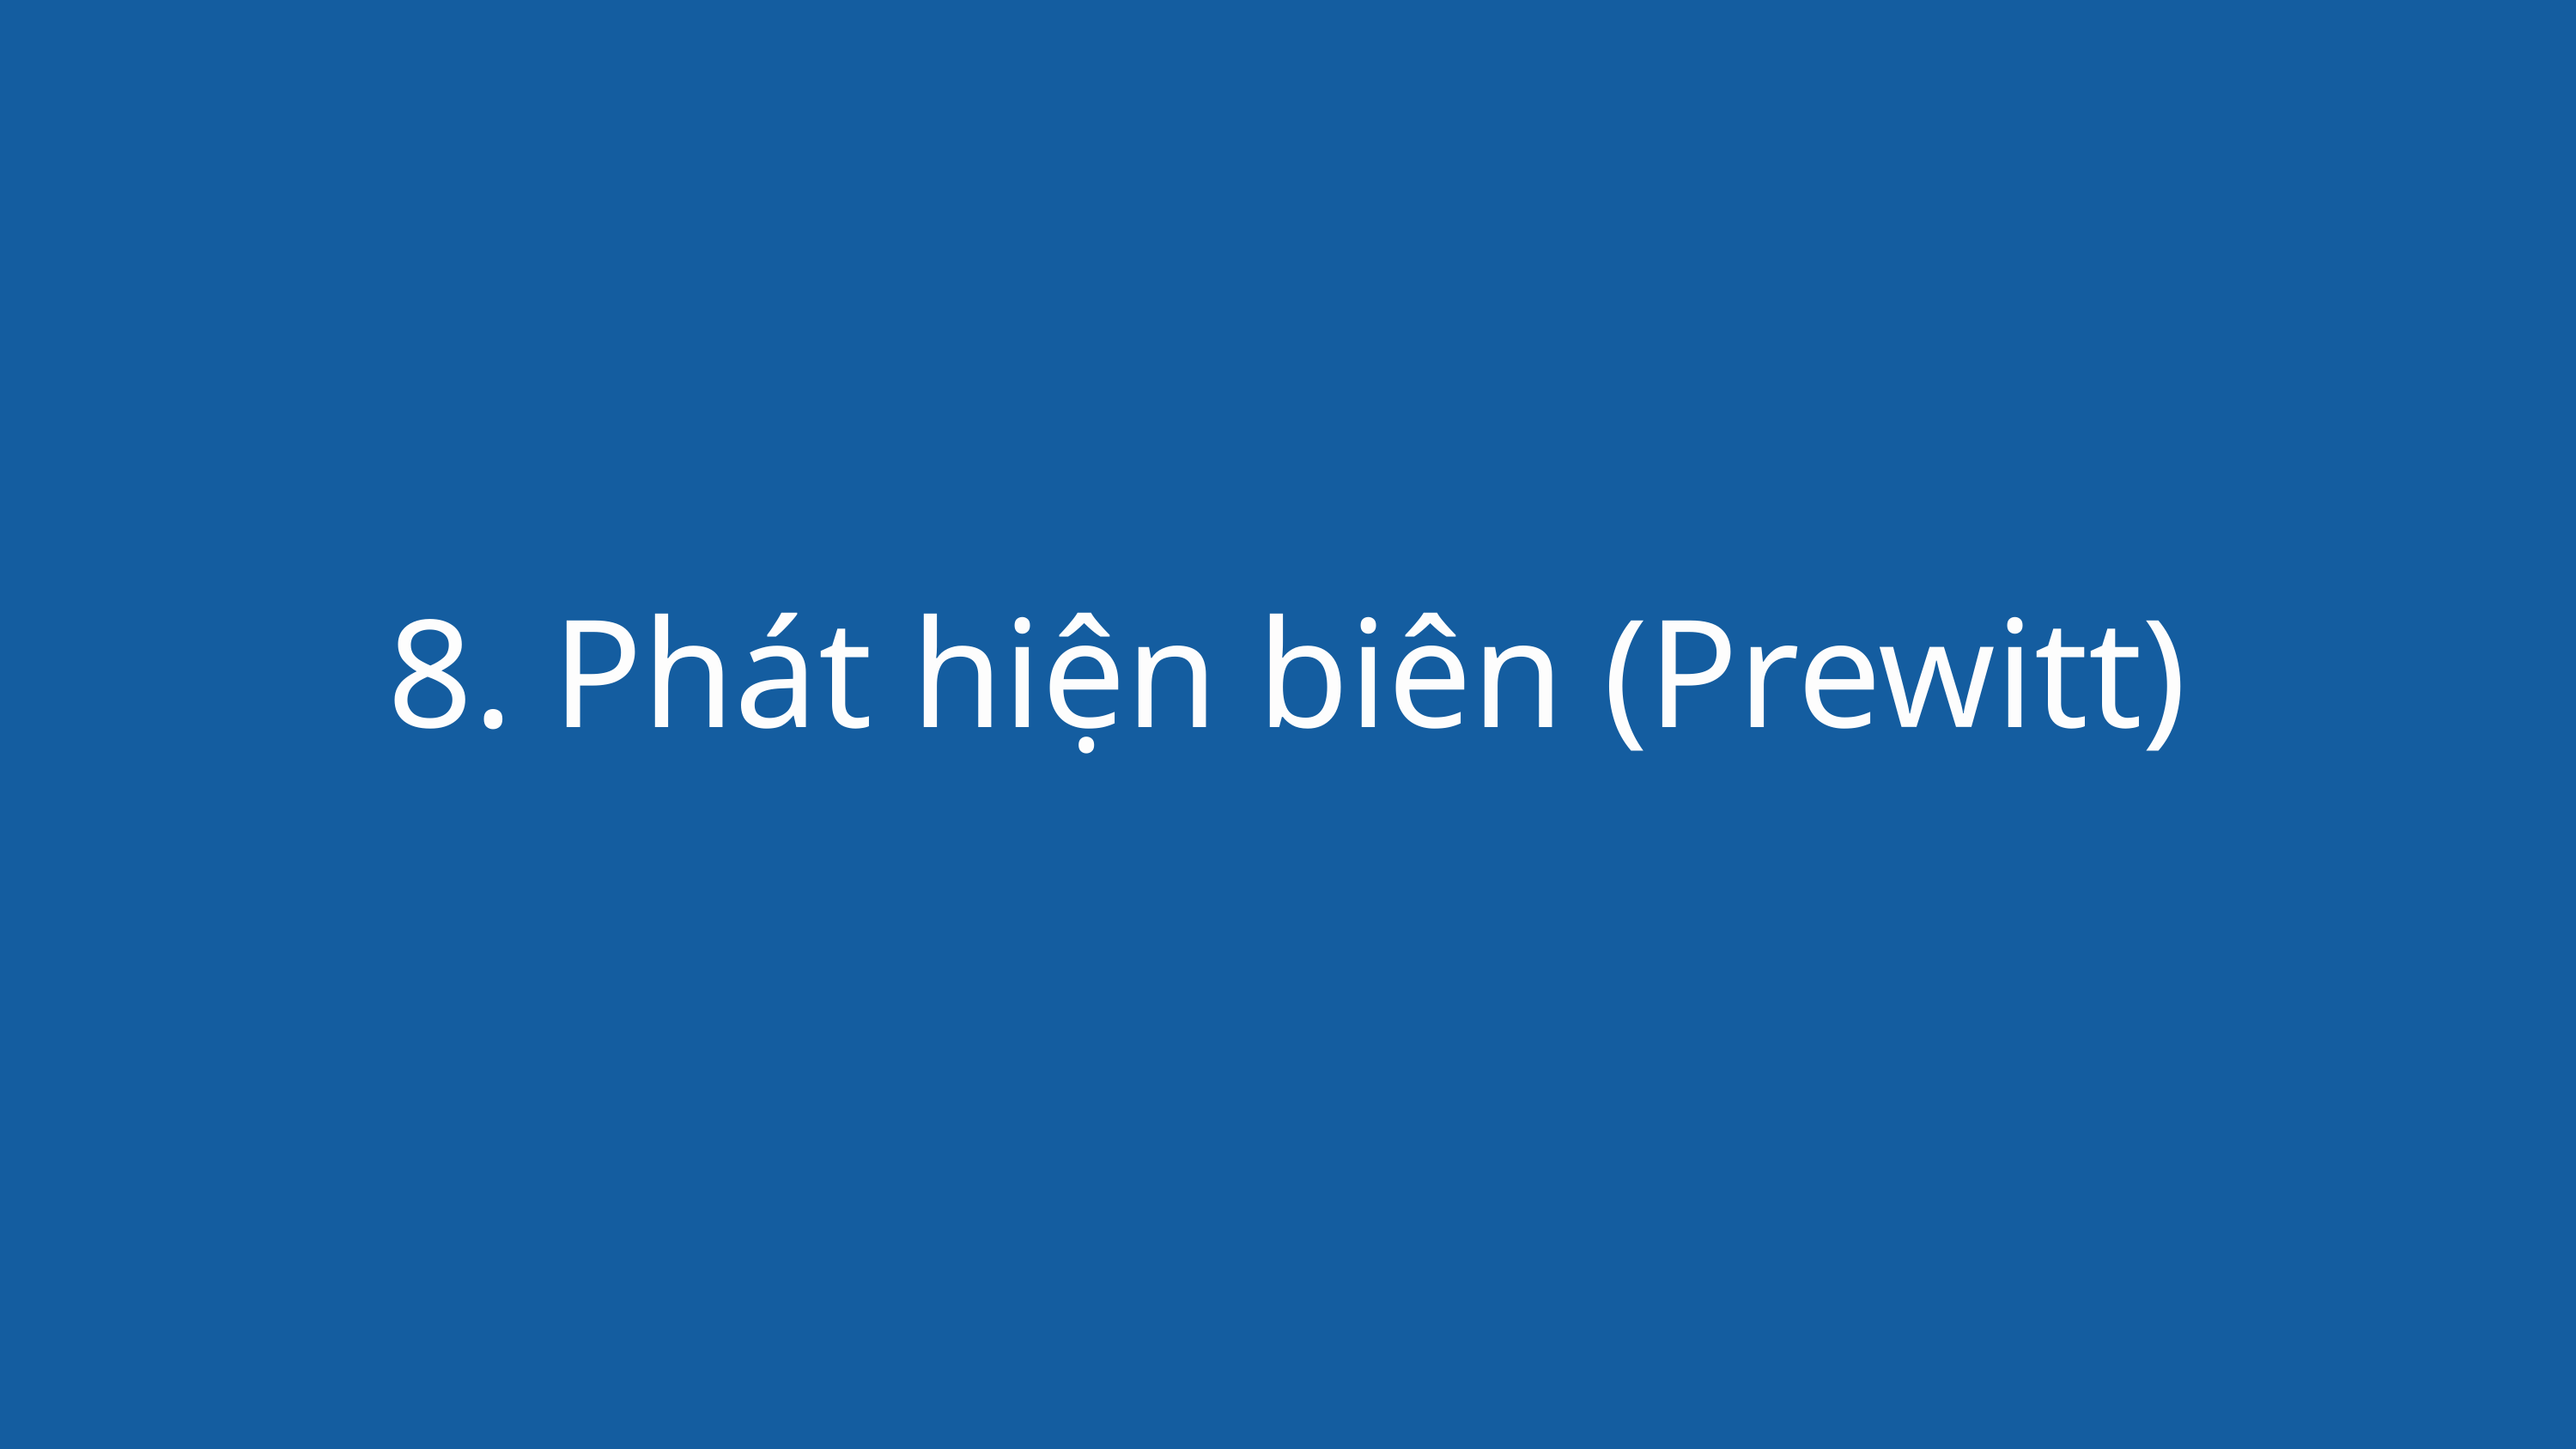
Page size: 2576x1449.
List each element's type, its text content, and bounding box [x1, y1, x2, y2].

text_box 8. Phát hiện biên (Prewitt) [187, 549, 2388, 758]
